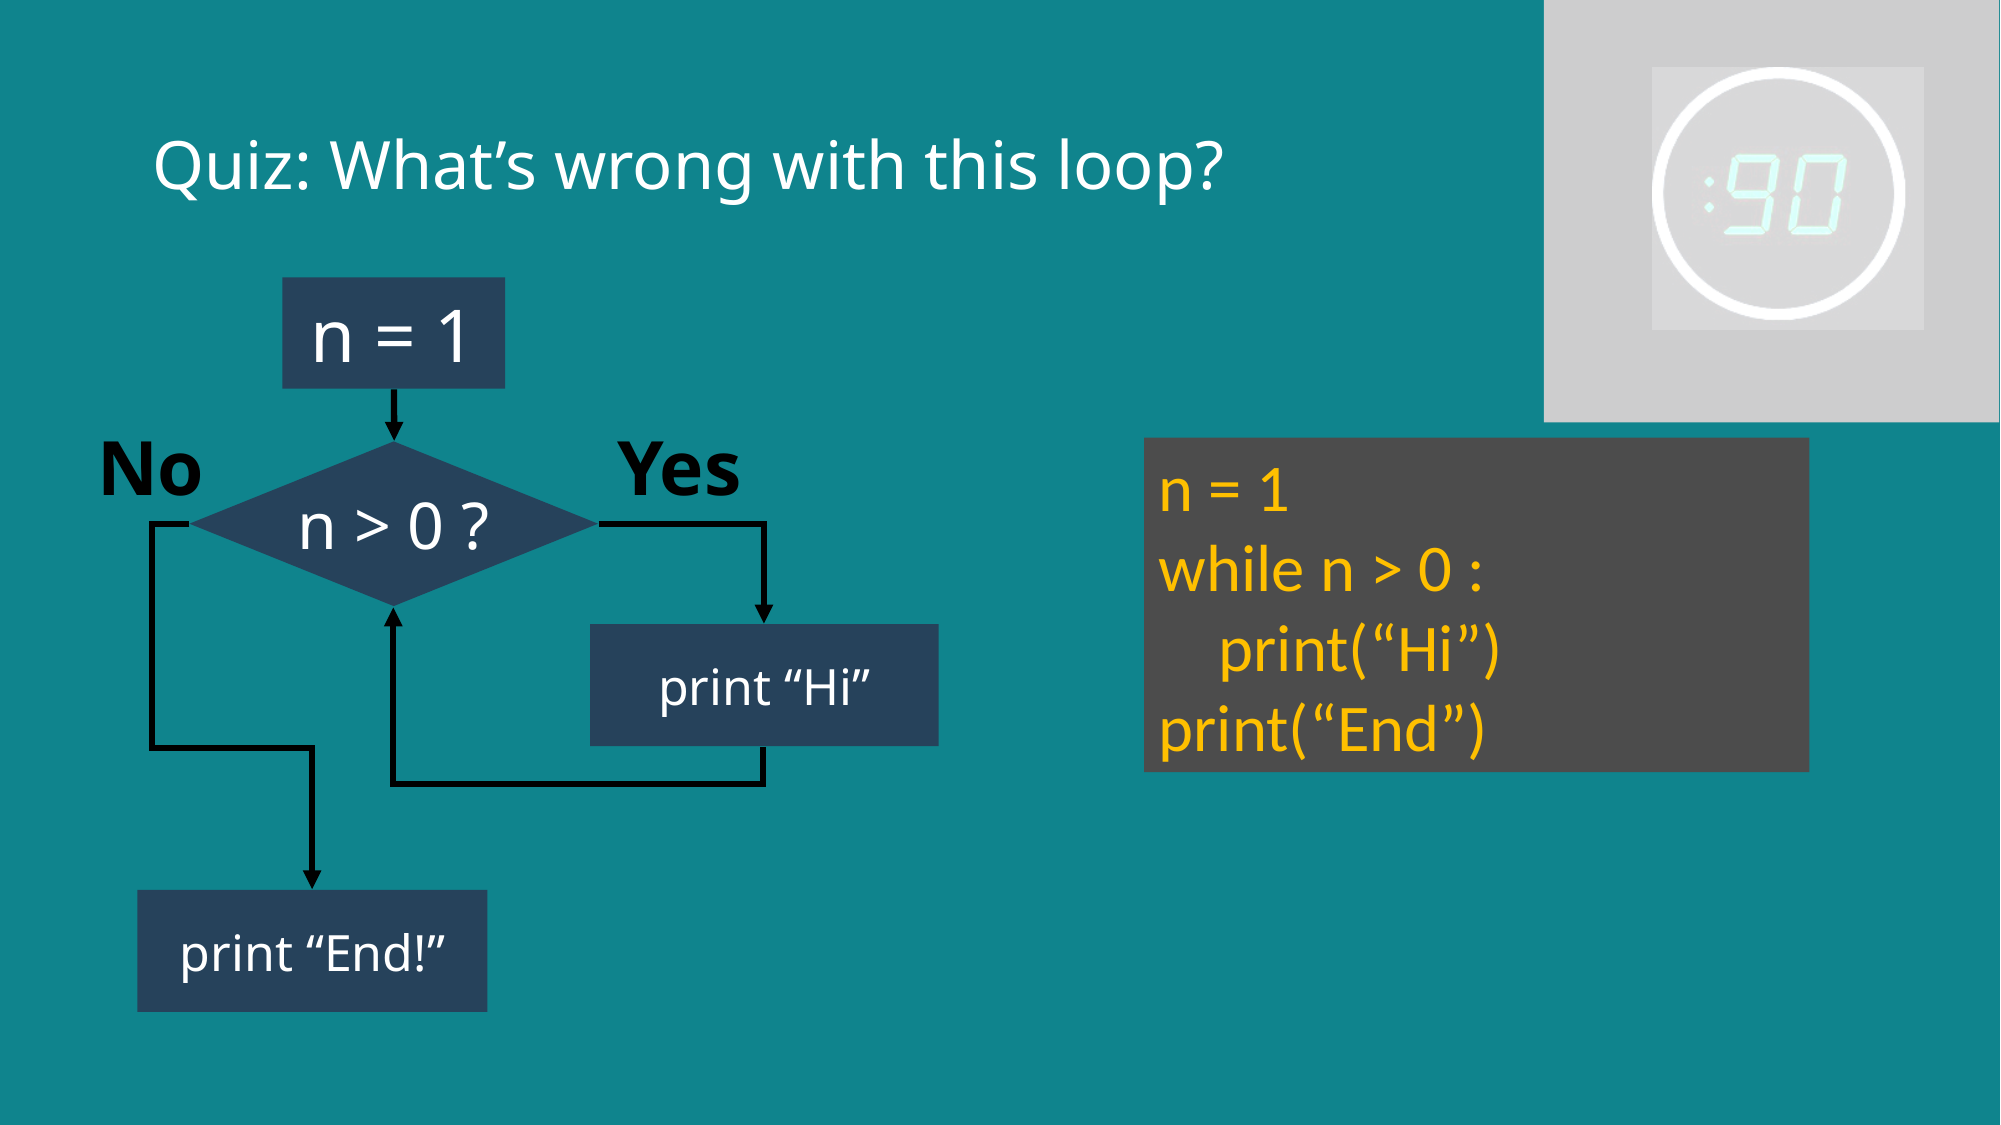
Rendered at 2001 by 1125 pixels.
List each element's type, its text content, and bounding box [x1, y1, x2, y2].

text_box print “End!” [137, 889, 488, 1012]
text_box n = 1 while n > 0 : print(“Hi”) print(“End”) [1144, 437, 1810, 773]
text_box [387, 389, 401, 441]
picture [1652, 67, 1924, 330]
text_box [152, 524, 319, 890]
text_box n > 0 ? [189, 441, 599, 607]
title Quiz: What’s wrong with this loop? [137, 59, 1504, 277]
text_box n = 1 [282, 277, 506, 389]
text_box [598, 524, 771, 624]
text_box print “Hi” [590, 624, 939, 747]
text_box No [97, 420, 205, 511]
text_box [387, 607, 764, 785]
text_box Yes [617, 420, 742, 511]
text_box [1543, 0, 2000, 423]
